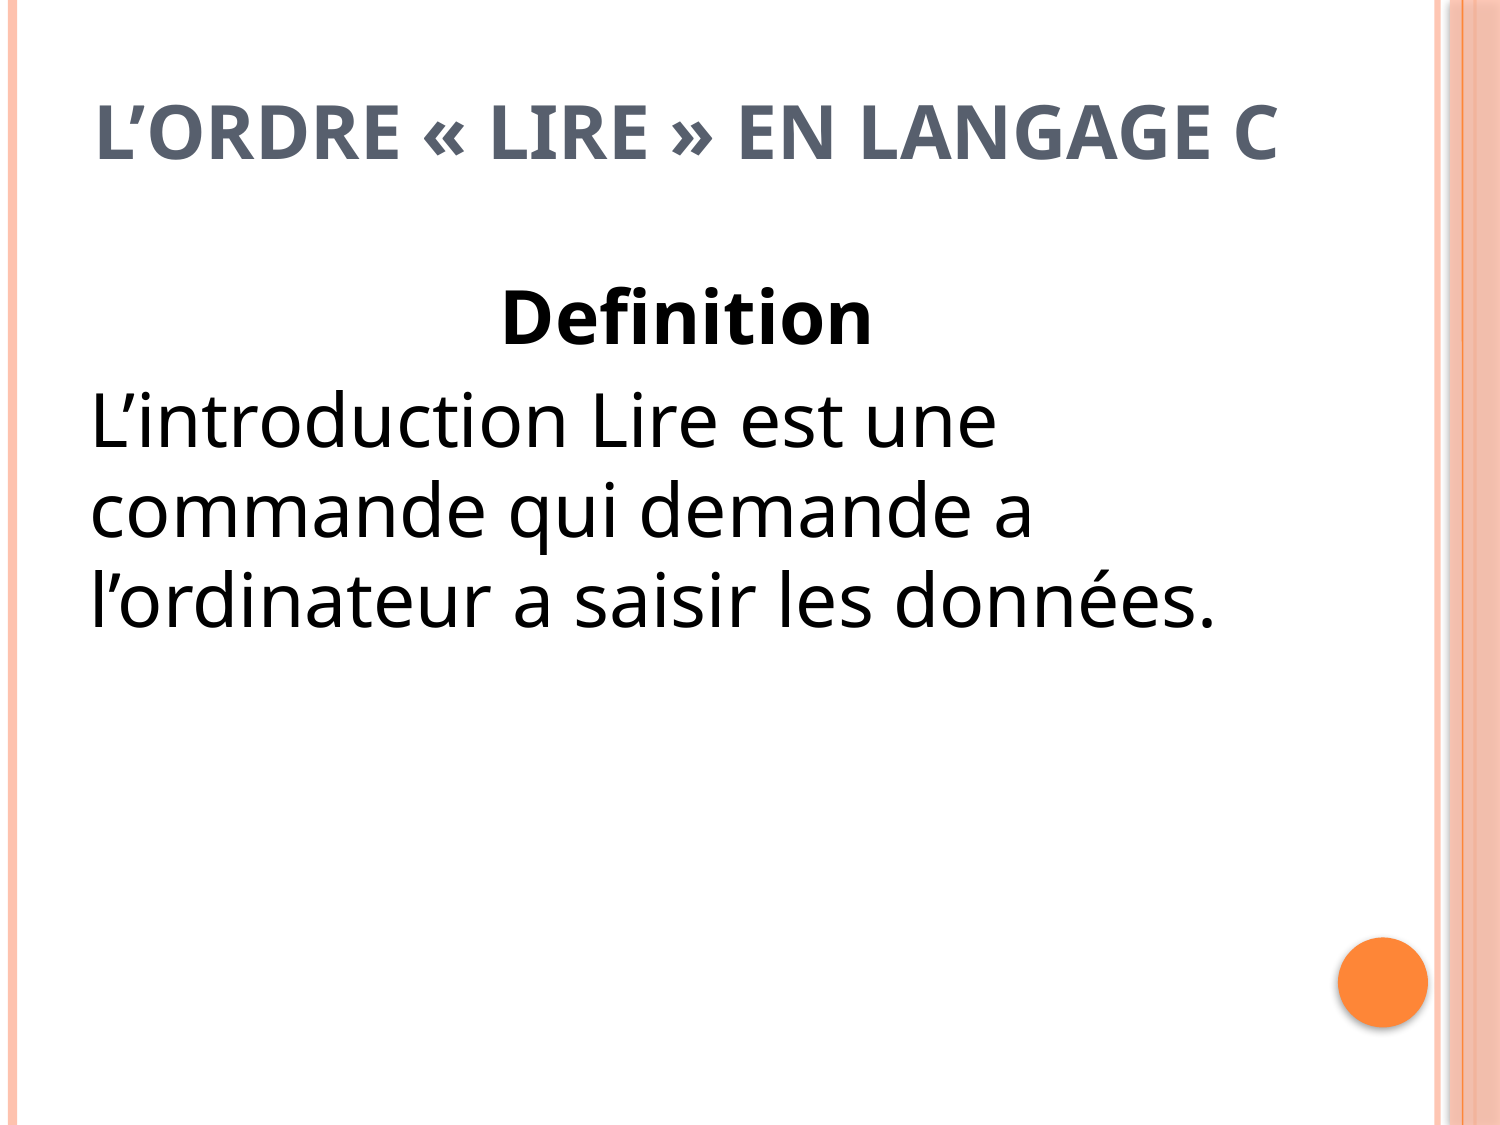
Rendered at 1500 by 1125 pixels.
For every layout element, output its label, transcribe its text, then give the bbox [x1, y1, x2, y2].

list Definition L’introduction Lire est une commande qui demande a l’ordinateur a saisir les données. [75, 262, 1300, 1062]
title L’ordre « Lire » en langage C [75, 45, 1300, 233]
